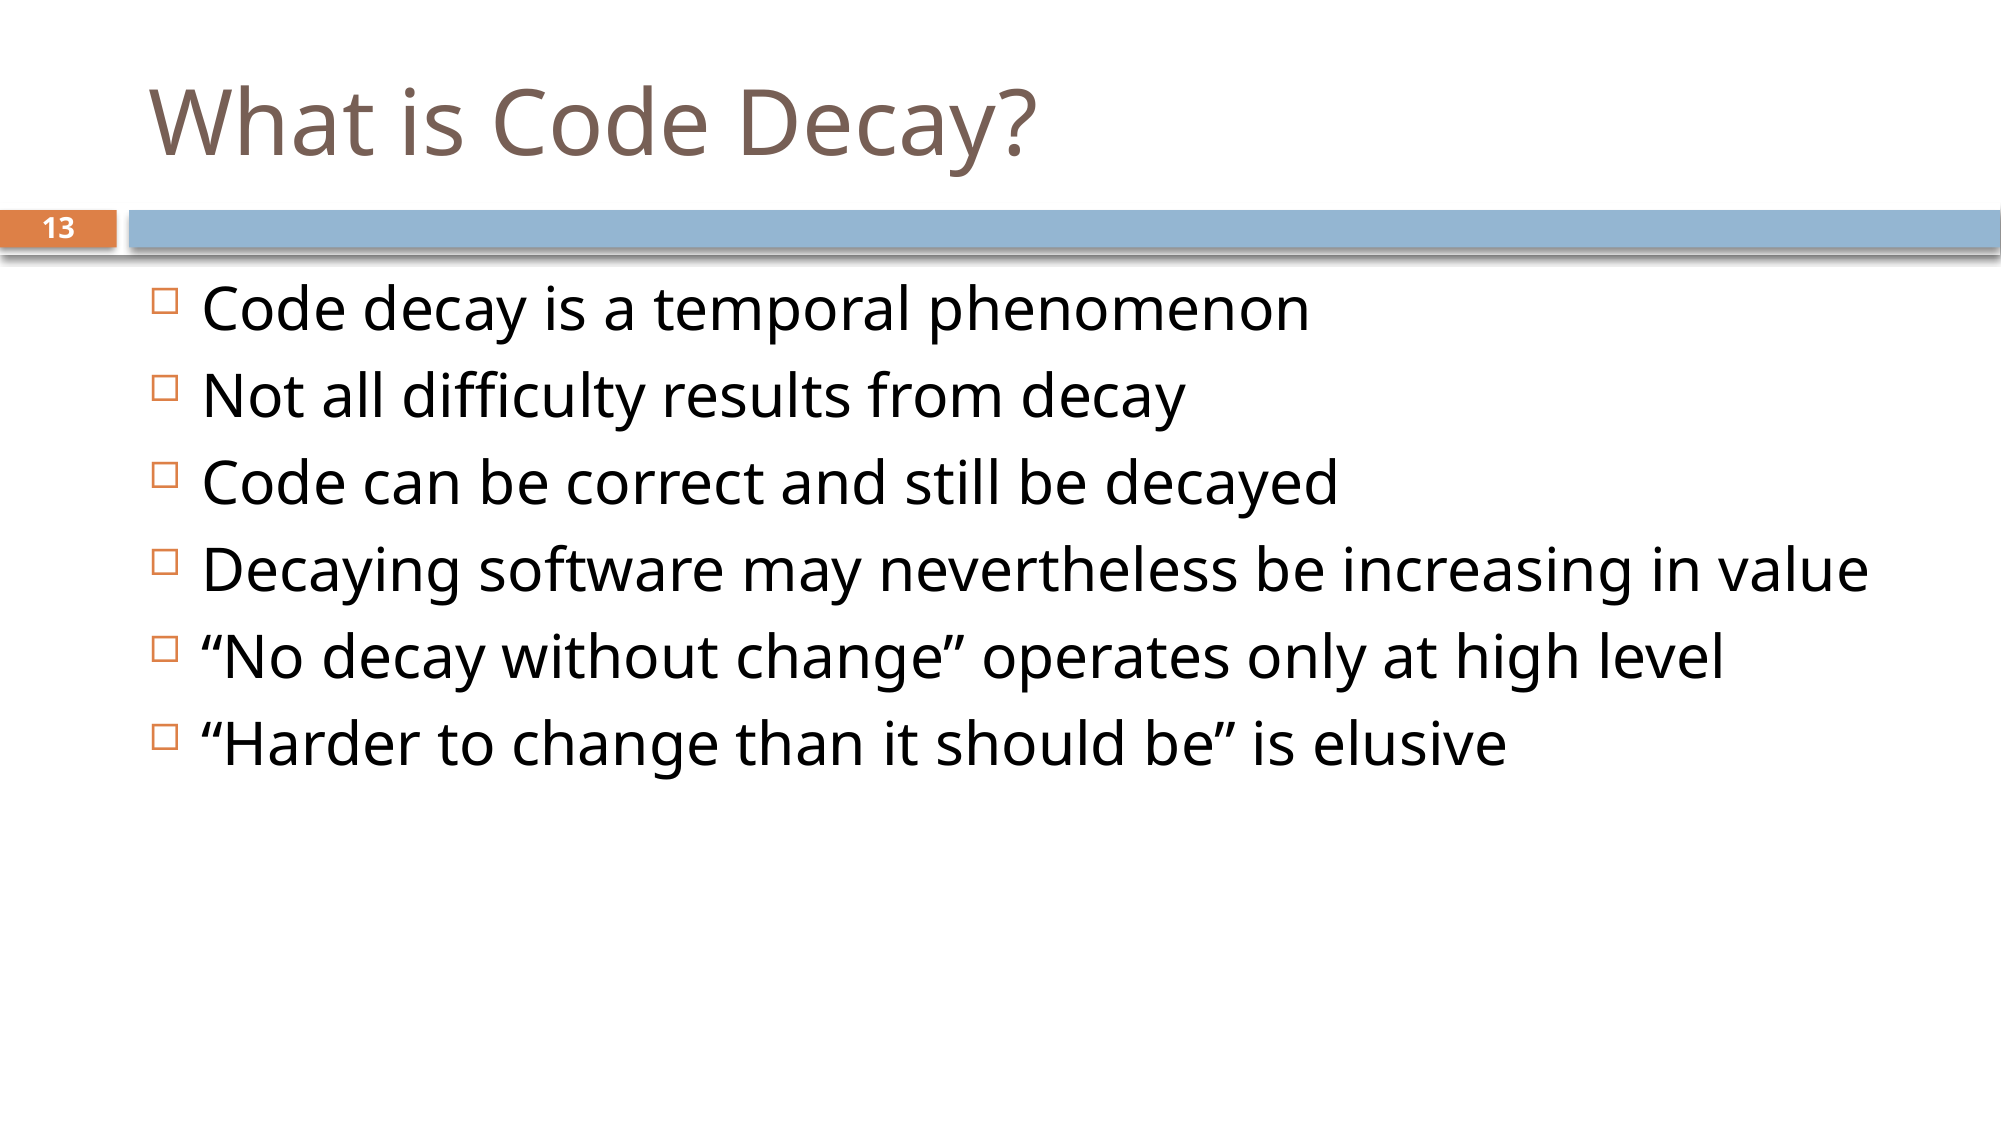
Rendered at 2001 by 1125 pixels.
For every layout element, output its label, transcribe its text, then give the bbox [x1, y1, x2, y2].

slide_number 13 [0, 208, 117, 249]
title What is Code Decay? [133, 37, 1918, 200]
list Code decay is a temporal phenomenon Not all difficulty results from decay Code can be correct and still be decayed Decaying software may nevertheless be increasing in value “No decay without change” operates only at high level “Harder to change than it should be” is elusive [133, 262, 1918, 1000]
